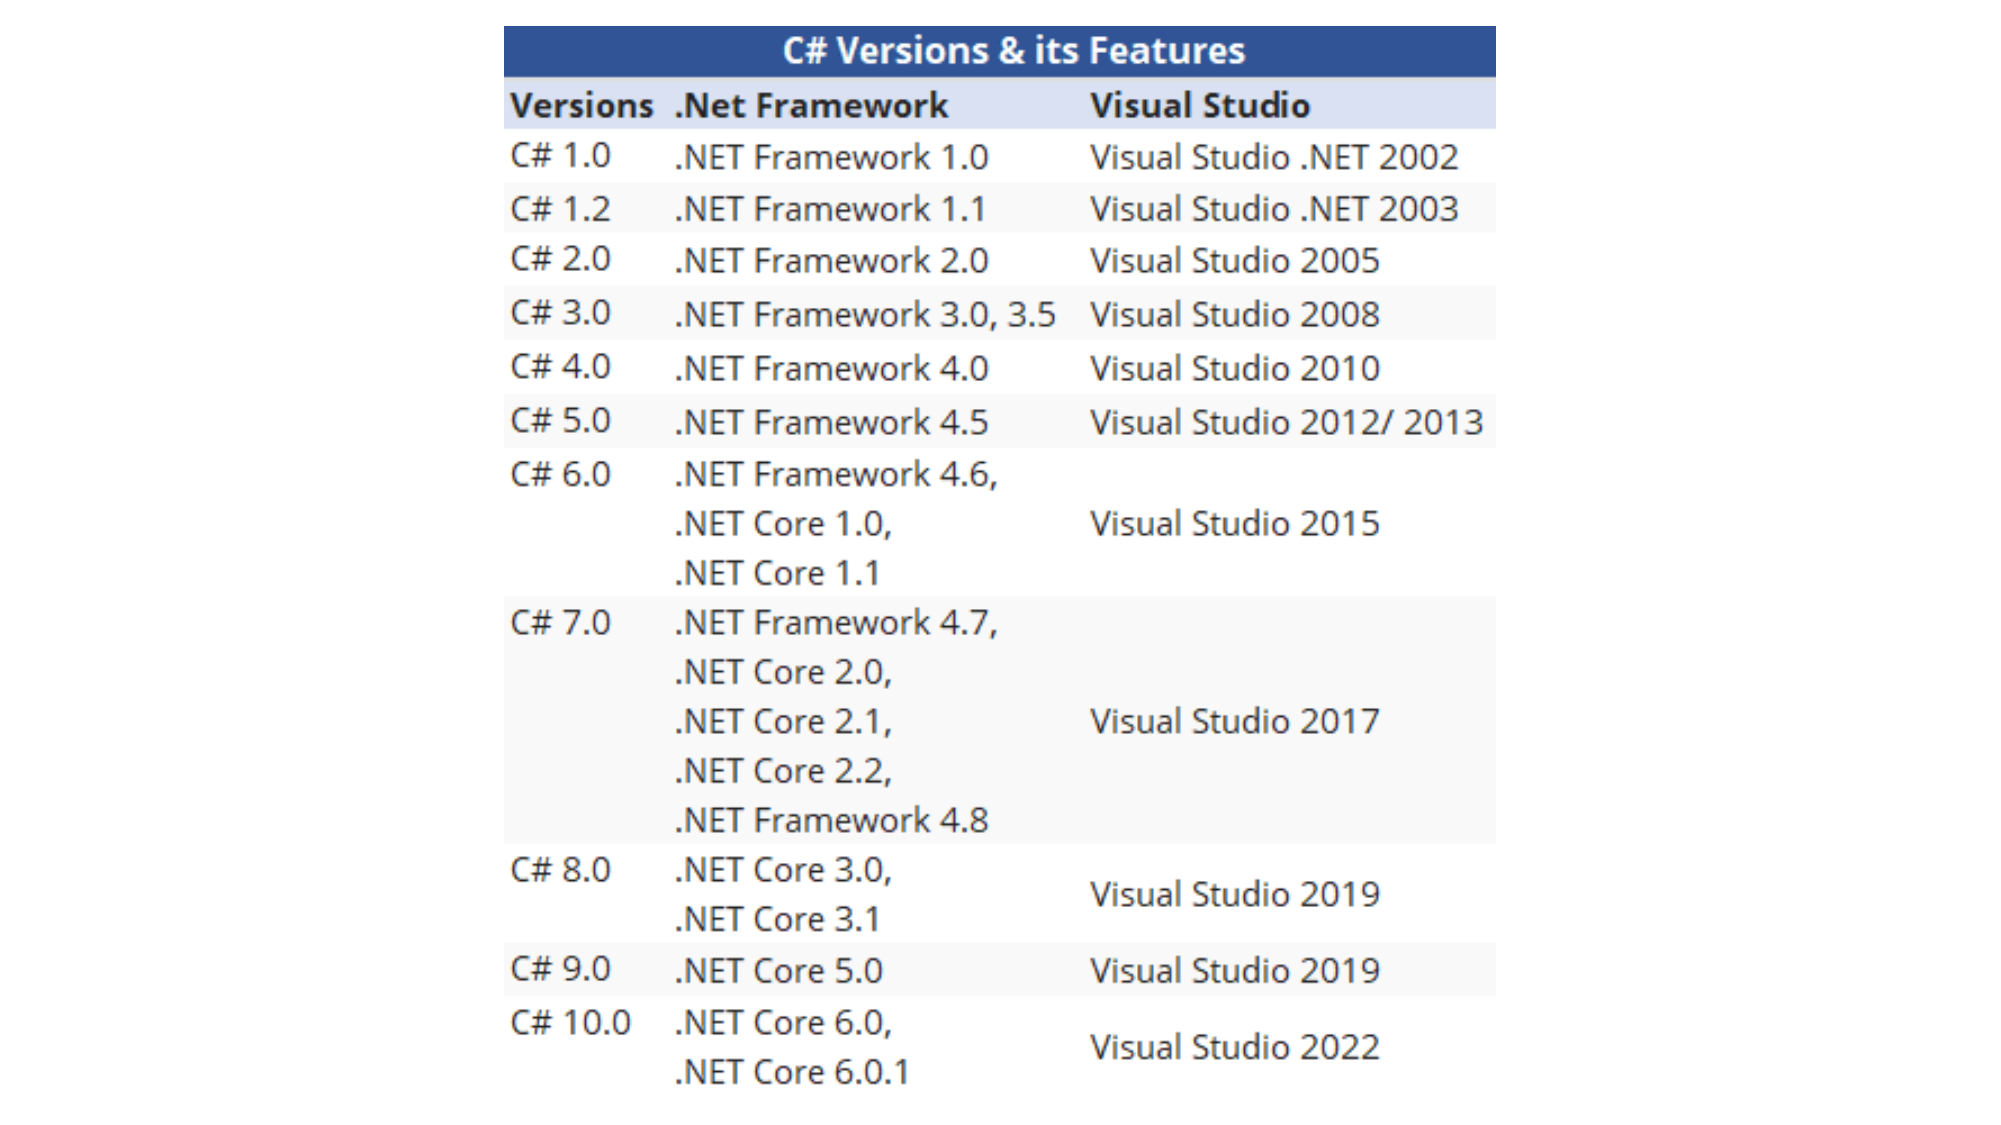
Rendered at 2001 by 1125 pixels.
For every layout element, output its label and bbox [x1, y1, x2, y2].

picture [504, 26, 1496, 1098]
